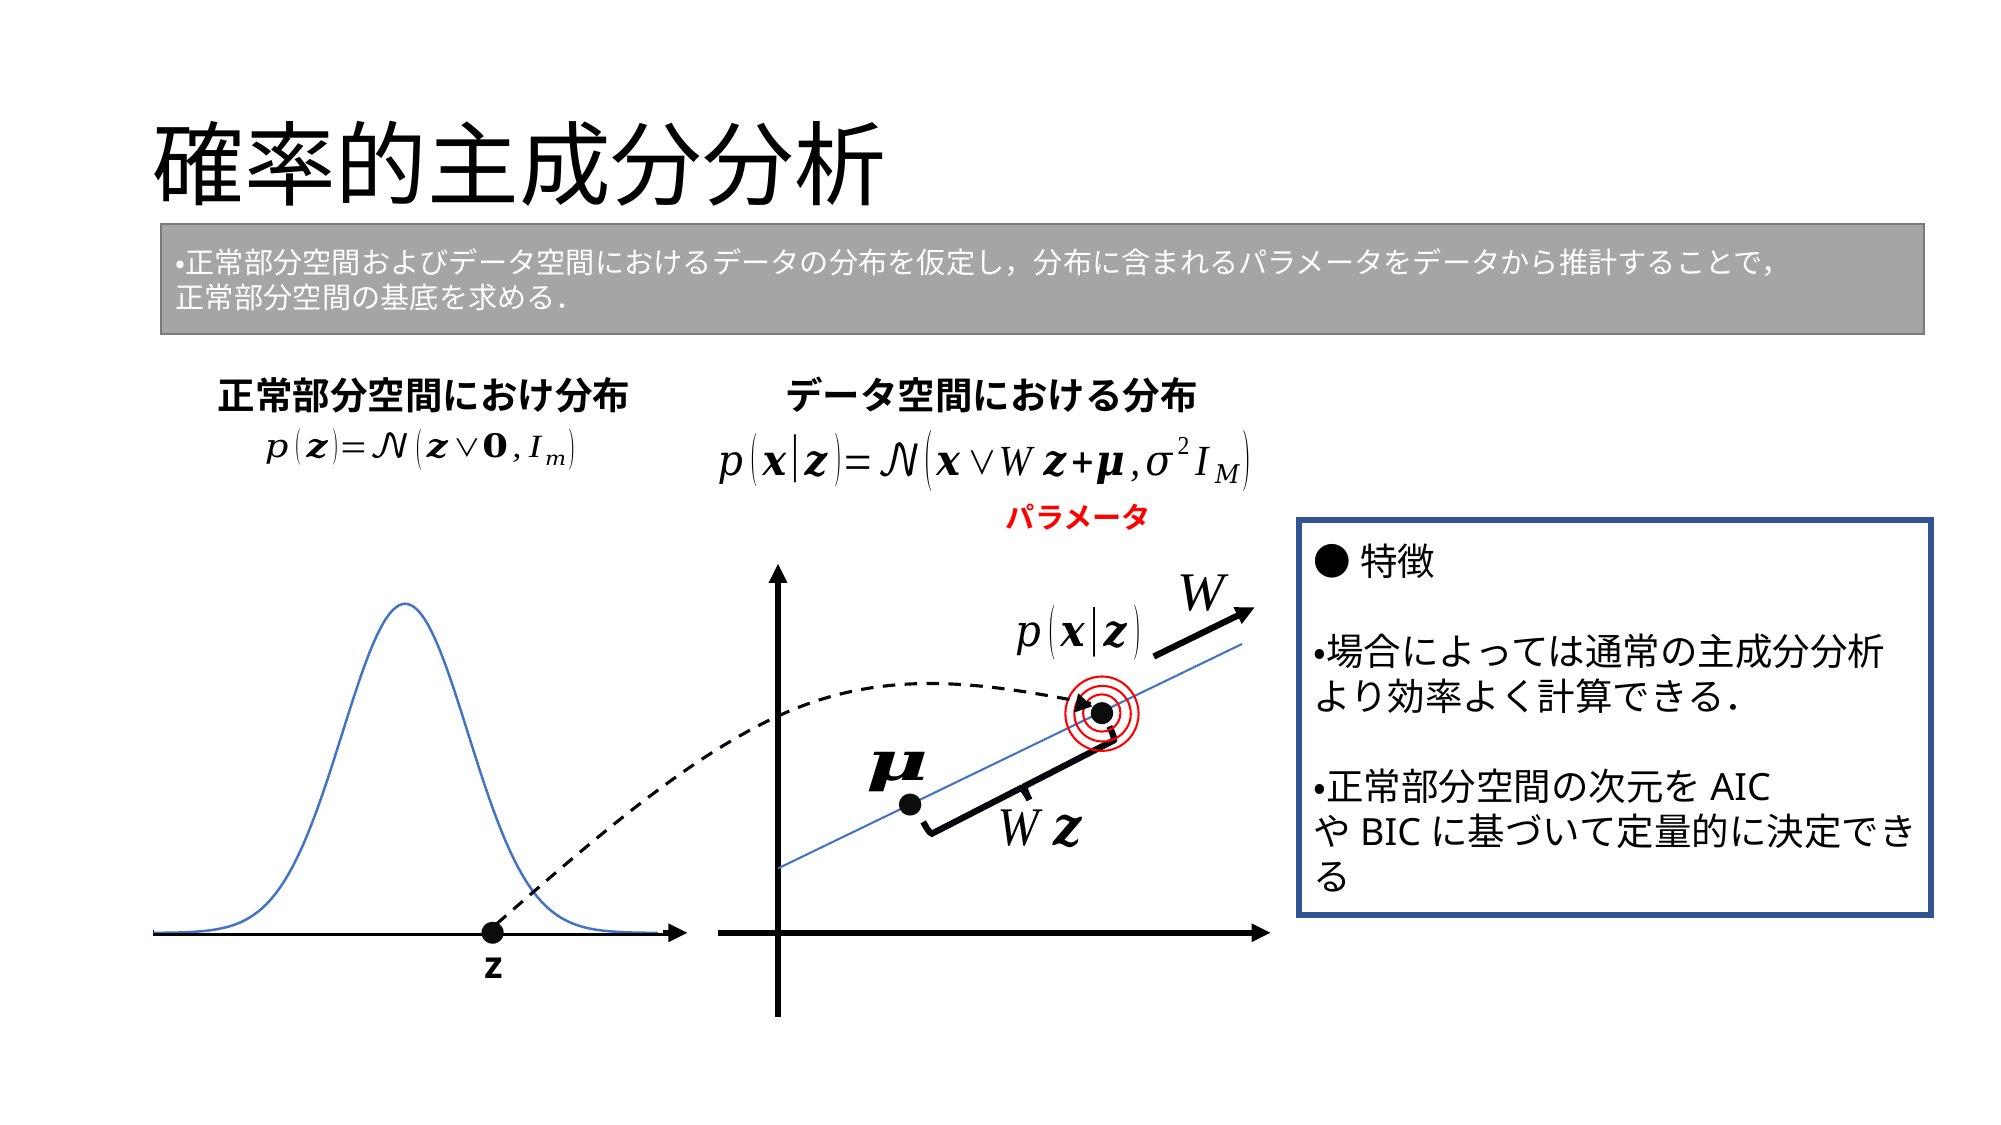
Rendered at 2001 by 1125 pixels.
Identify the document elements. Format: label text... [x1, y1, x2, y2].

text_box [664, 714, 778, 862]
text_box 正常部分空間におけ分布 [202, 364, 688, 425]
title 確率的主成分分析 [137, 59, 2000, 278]
text_box ・正常部分空間およびデータ空間におけるデータの分布を仮定し，分布に含まれるパラメータをデータから推計することで， 正常部分空間の基底を求める． [160, 223, 1925, 335]
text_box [1153, 607, 1255, 657]
text_box [480, 933, 505, 945]
text_box パラメータ [991, 492, 1167, 543]
text_box z [469, 934, 518, 994]
text_box ●特徴 ・場合によっては通常の主成分分析より効率よく計算できる． ・正常部分空間の次元をAIC やBICに基づいて定量的に決定できる [1298, 519, 1932, 916]
text_box データ空間における分布 [770, 364, 1255, 425]
picture [153, 537, 664, 933]
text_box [778, 643, 1243, 869]
